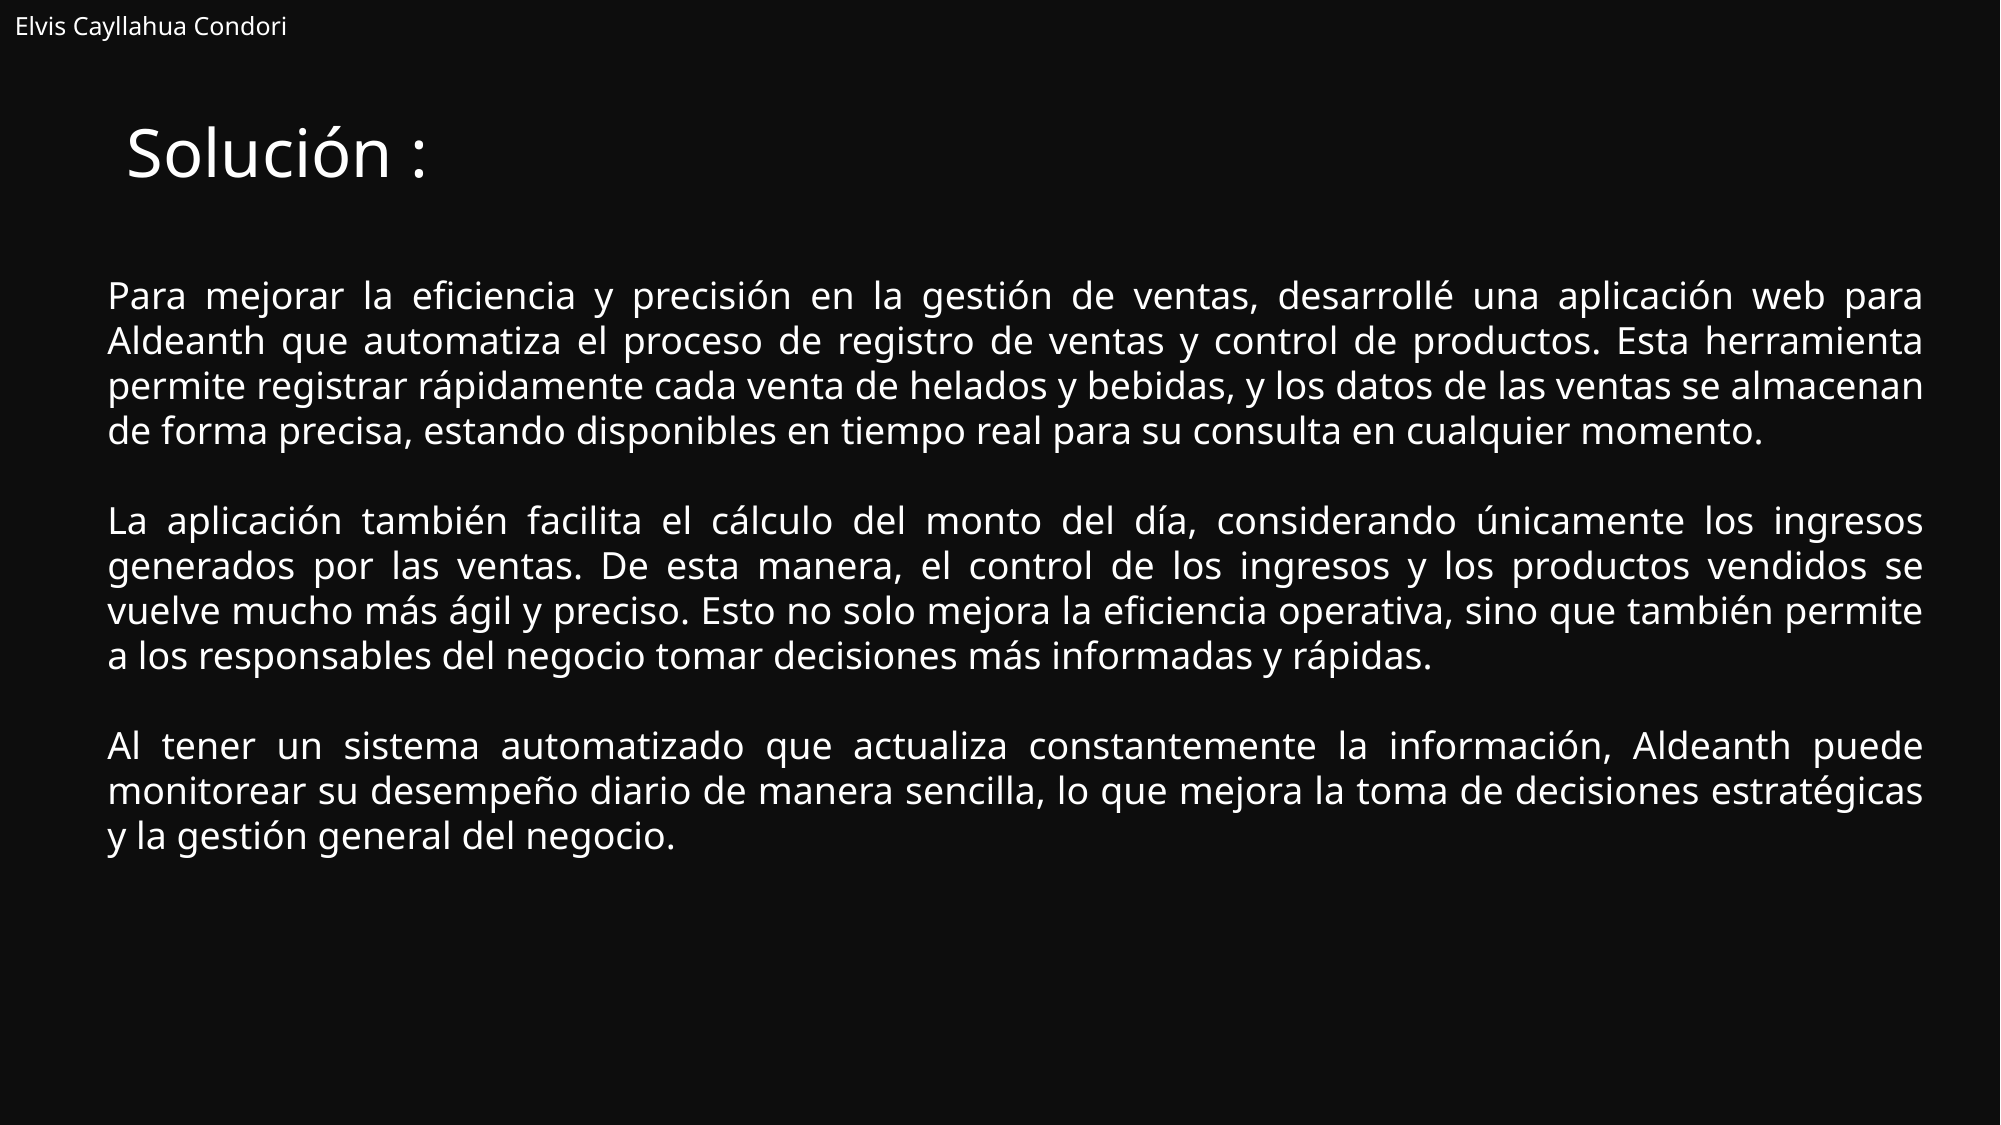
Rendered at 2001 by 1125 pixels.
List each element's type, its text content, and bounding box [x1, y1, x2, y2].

text_box Elvis Cayllahua Condori [0, 3, 416, 48]
text_box Solución : [92, 103, 463, 199]
text_box Para mejorar la eficiencia y precisión en la gestión de ventas, desarrollé una aplicación web para Aldeanth que automatiza el proceso de registro de ventas y control de productos. Esta herramienta permite registrar rápidamente cada venta de helados y bebidas, y los datos de las ventas se almacenan de forma precisa, estando disponibles en tiempo real para su consulta en cualquier momento. La aplicación también facilita el cálculo del monto del día, considerando únicamente los ingresos generados por las ventas. De esta manera, el control de los ingresos y los productos vendidos se vuelve mucho más ágil y preciso. Esto no solo mejora la eficiencia operativa, sino que también permite a los responsables del negocio tomar decisiones más informadas y rápidas. Al tener un sistema automatizado que actualiza constantemente la información, Aldeanth puede monitorear su desempeño diario de manera sencilla, lo que mejora la toma de decisiones estratégicas y la gestión general del negocio. [92, 264, 1941, 864]
